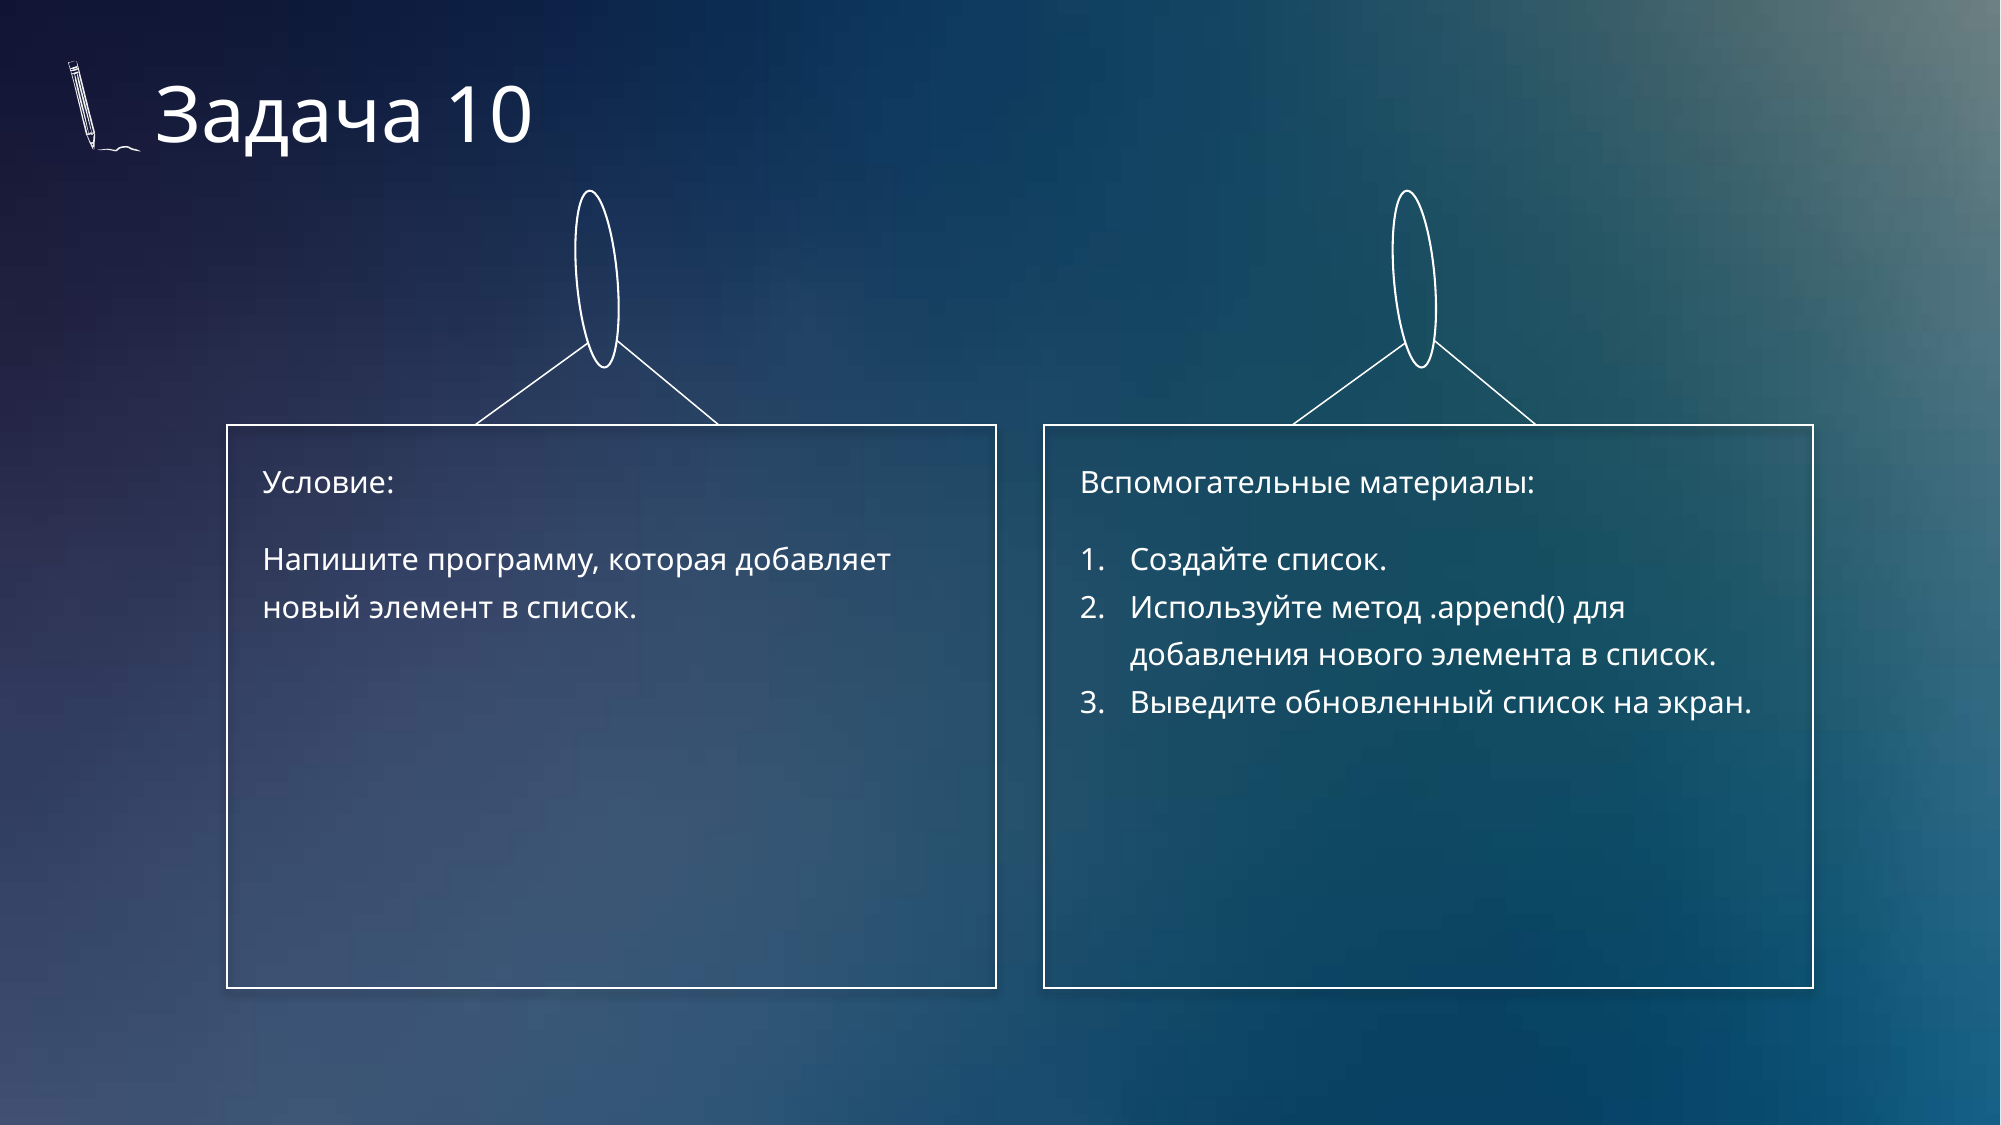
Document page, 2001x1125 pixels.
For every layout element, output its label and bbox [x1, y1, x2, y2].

text_box [140, 0, 741, 167]
text_box [1044, 190, 1814, 988]
text_box [226, 190, 996, 988]
picture [0, 0, 2001, 1125]
